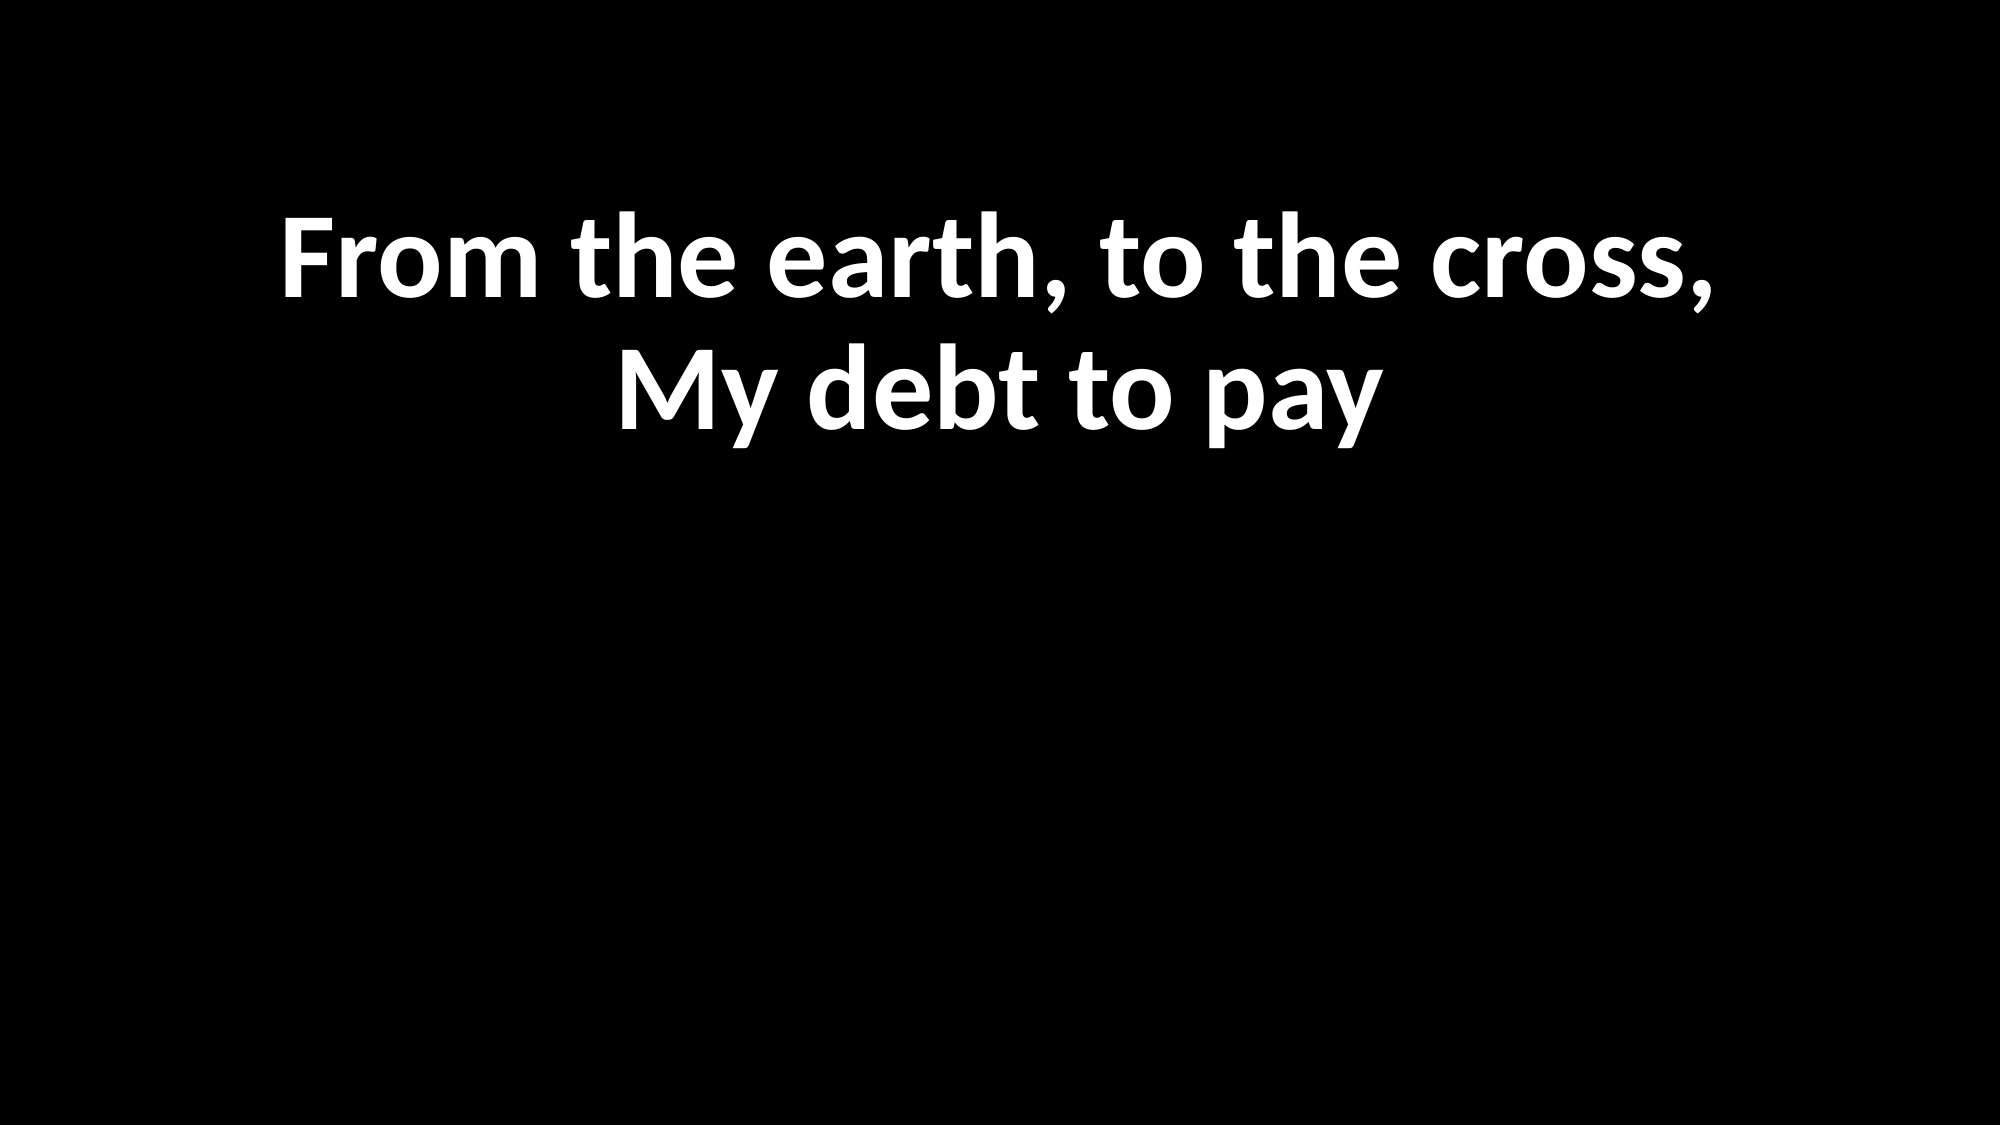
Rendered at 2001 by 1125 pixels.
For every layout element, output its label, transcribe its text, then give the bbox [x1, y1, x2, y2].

list From the earth, to the cross, My debt to pay [0, 109, 2000, 464]
